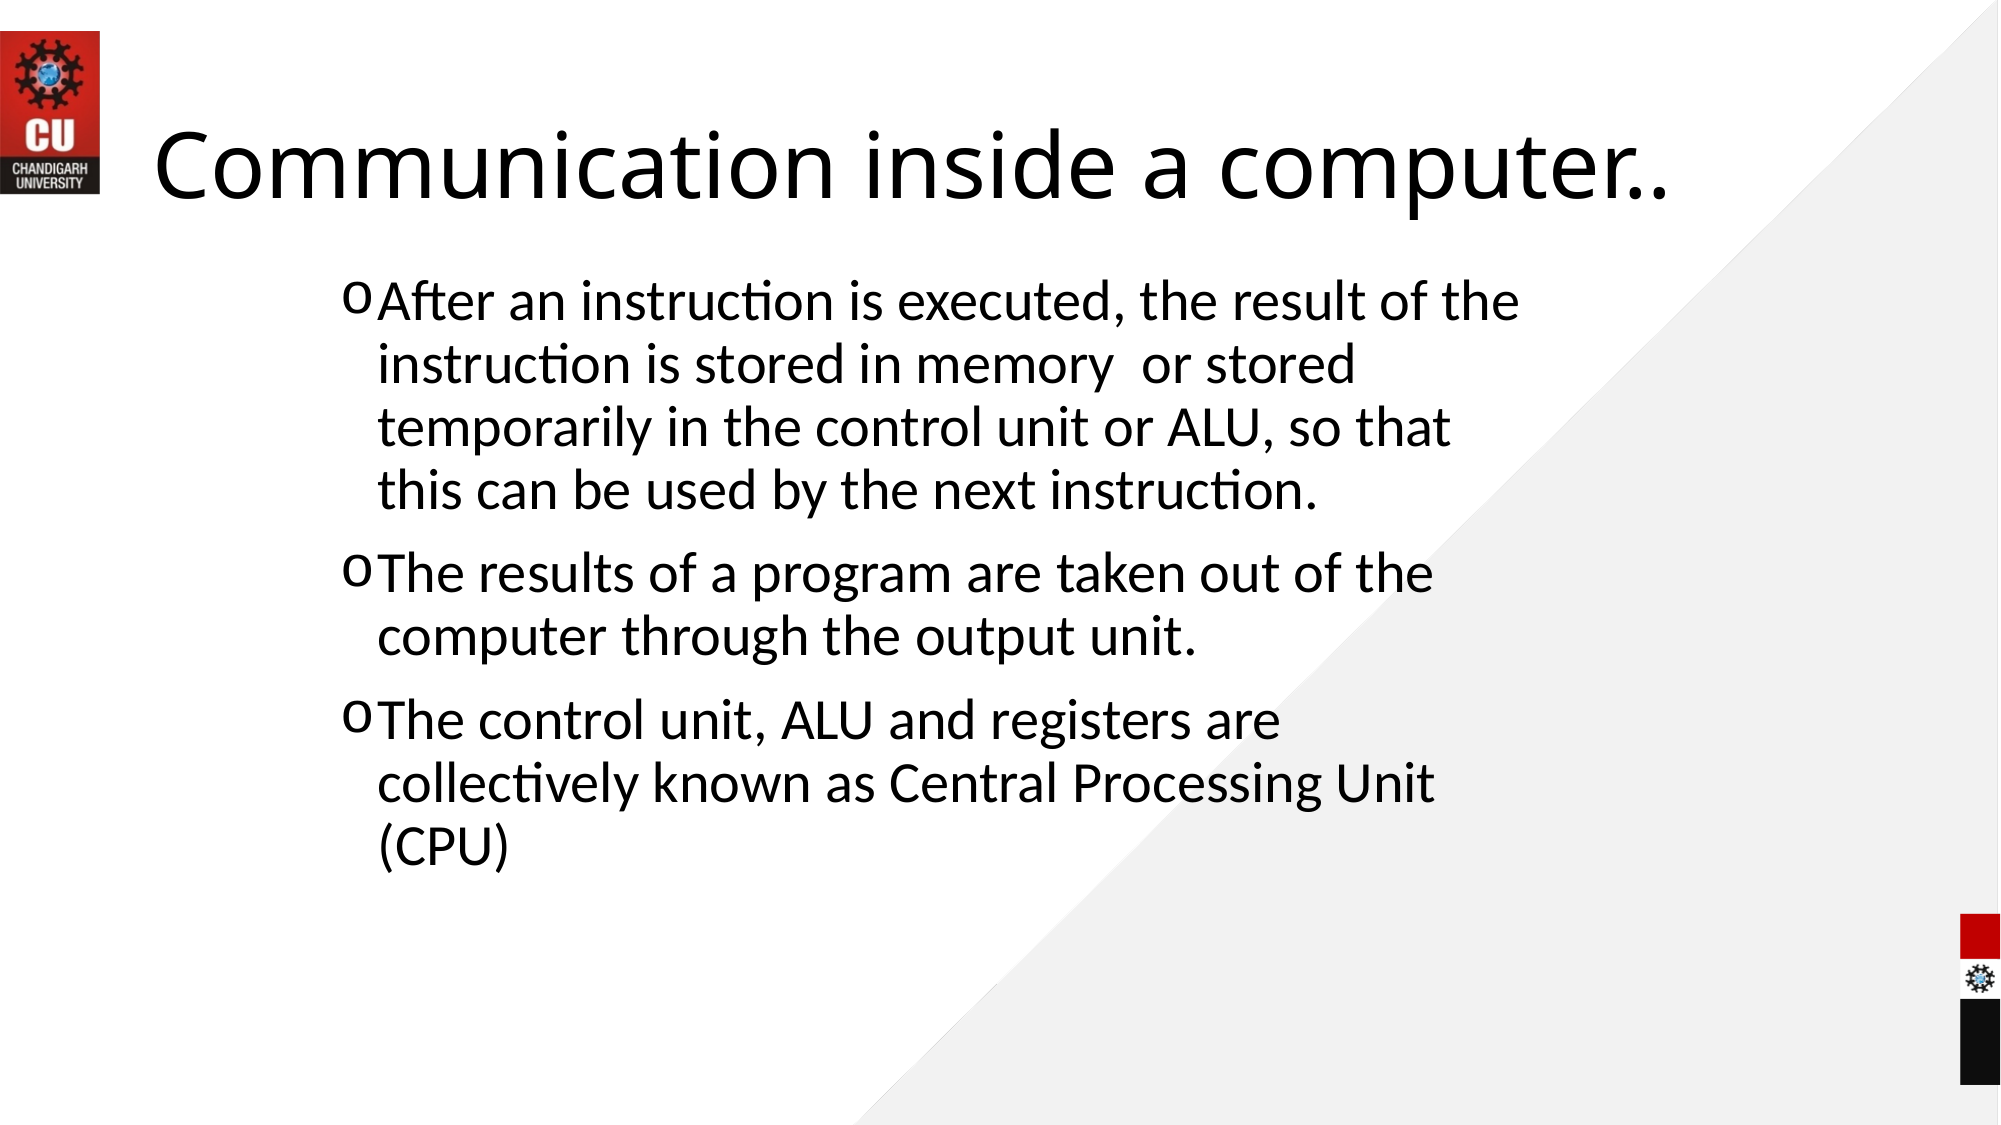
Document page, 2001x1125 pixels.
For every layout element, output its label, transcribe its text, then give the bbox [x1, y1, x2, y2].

list After an instruction is executed, the result of the instruction is stored in memory or stored temporarily in the control unit or ALU, so that this can be used by the next instruction. The results of a program are taken out of the computer through the output unit. The control unit, ALU and registers are collectively known as Central Processing Unit (CPU) [324, 262, 1550, 1062]
picture [0, 0, 2001, 1125]
title Communication inside a computer.. [137, 59, 1863, 278]
